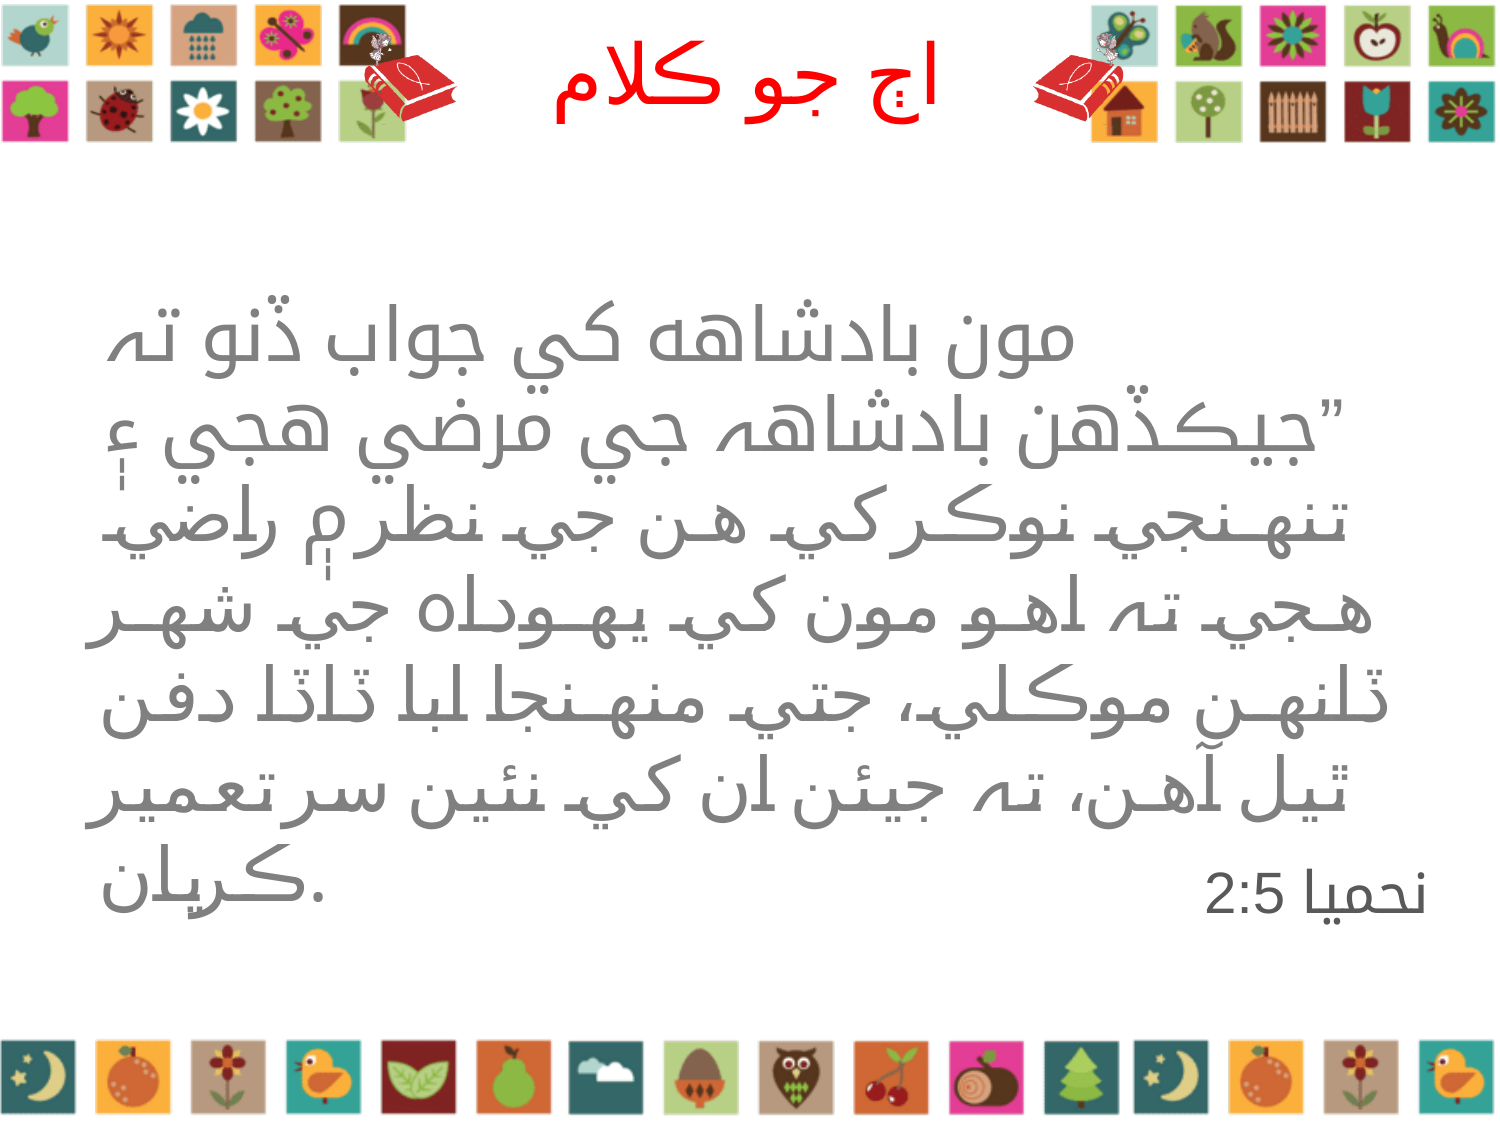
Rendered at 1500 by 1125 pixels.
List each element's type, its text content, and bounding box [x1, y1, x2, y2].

text_box مون بادشاھه کي جواب ڏنو تہ ”جيڪڏھن بادشاھہ جي مرضي ھجي ۽ تنھنجي نوڪر کي ھن جي نظر ۾ راضي ھجي تہ اھو مون کي يھوداہ جي شھر ڏانھن موڪلي، جتي منھنجا ابا ڏاڏا دفن ٿيل آھن، تہ جيئن ان کي نئين سر تعمير ڪريان. [88, 278, 1436, 924]
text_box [0, 1028, 1500, 1118]
picture [0, 3, 489, 150]
text_box نحميا 2:5 [812, 848, 1444, 933]
picture [1001, 3, 1500, 150]
text_box اڄ جو ڪلام [425, 13, 1078, 129]
